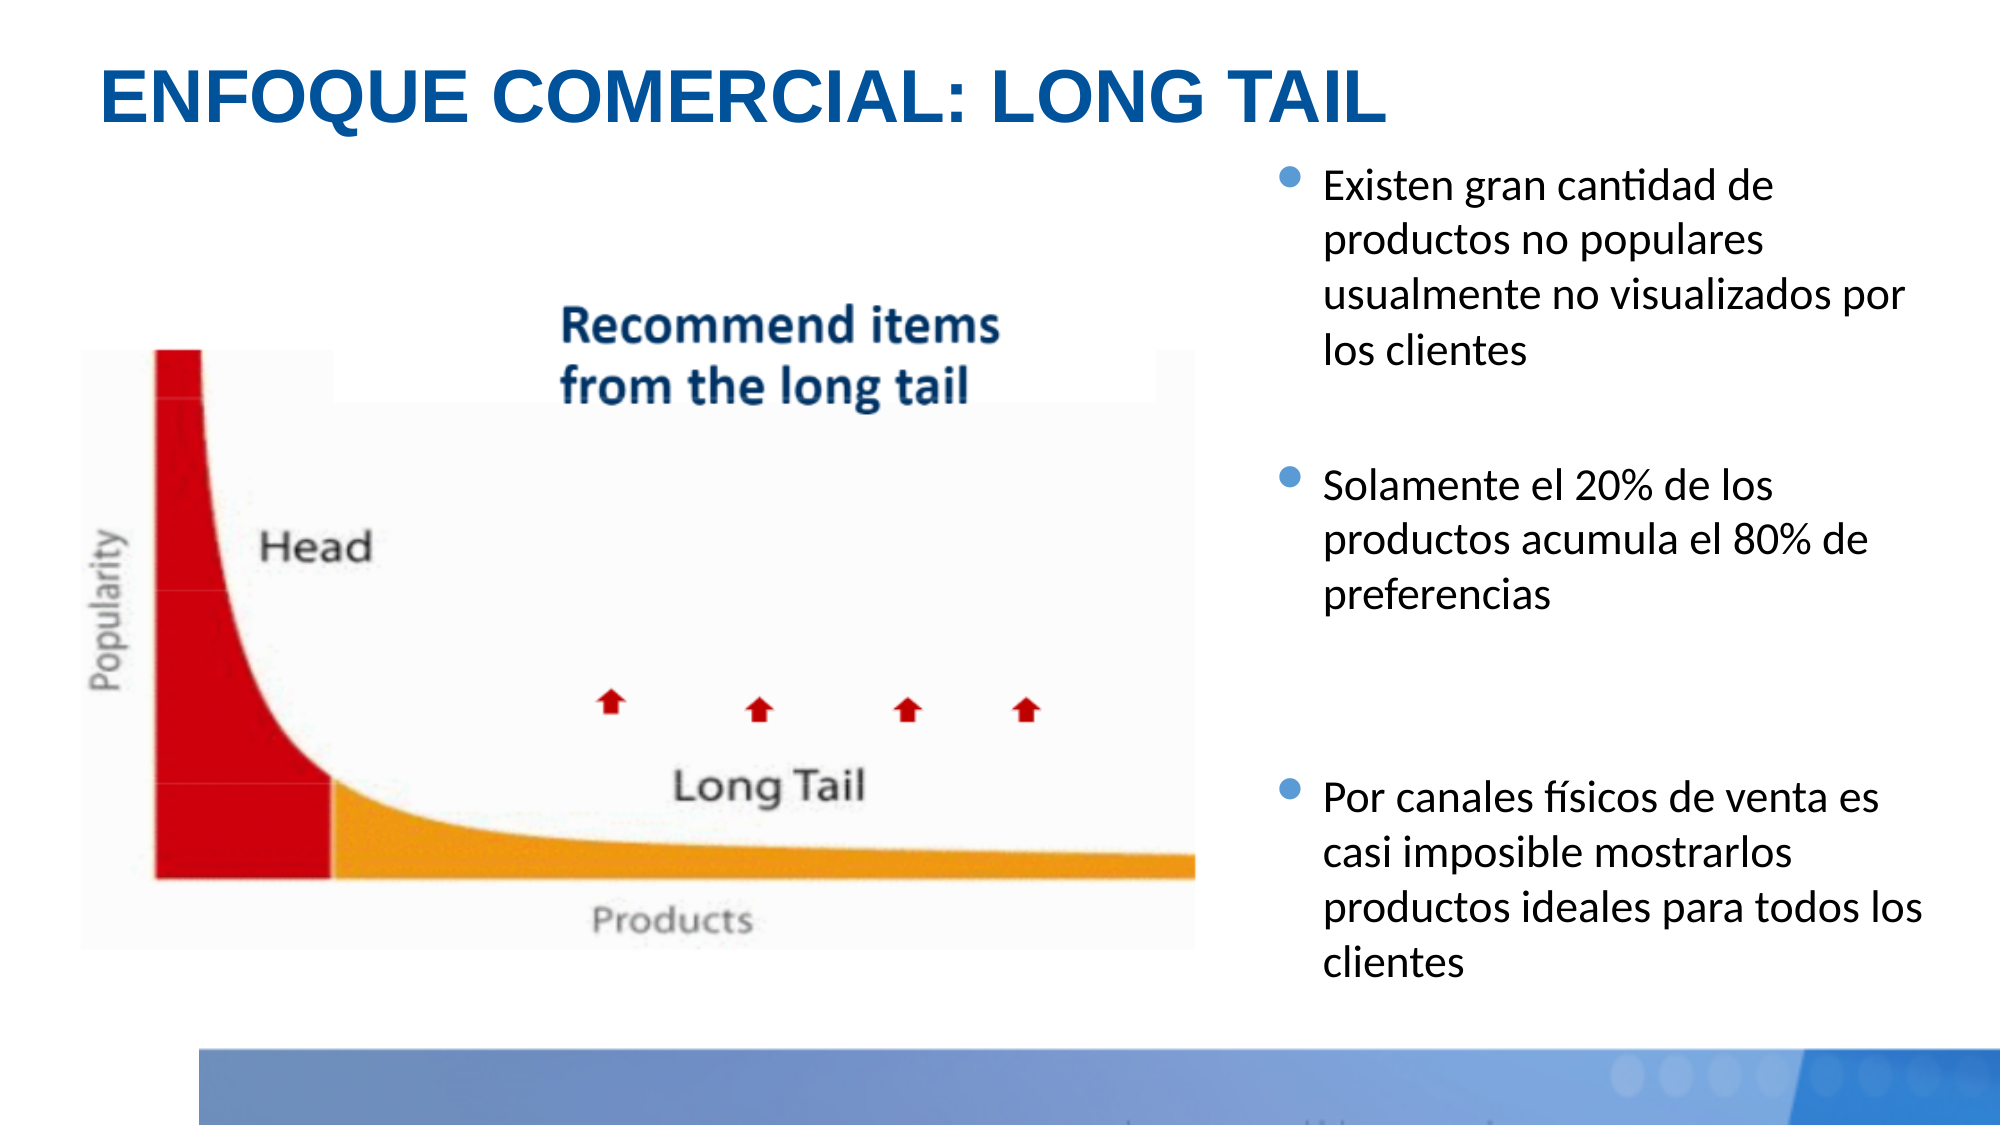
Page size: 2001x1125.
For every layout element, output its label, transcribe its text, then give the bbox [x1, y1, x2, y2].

picture [52, 235, 1266, 953]
text_box Existen gran cantidad de productos no populares usualmente no visualizados por los clientes Solamente el 20% de los productos acumula el 80% de preferencias Por canales físicos de venta es casi imposible mostrarlos productos ideales para todos los clientes [1248, 146, 1975, 809]
text_box Enfoque comercial: Long tail [85, 50, 1975, 146]
picture [199, 1047, 2000, 1125]
